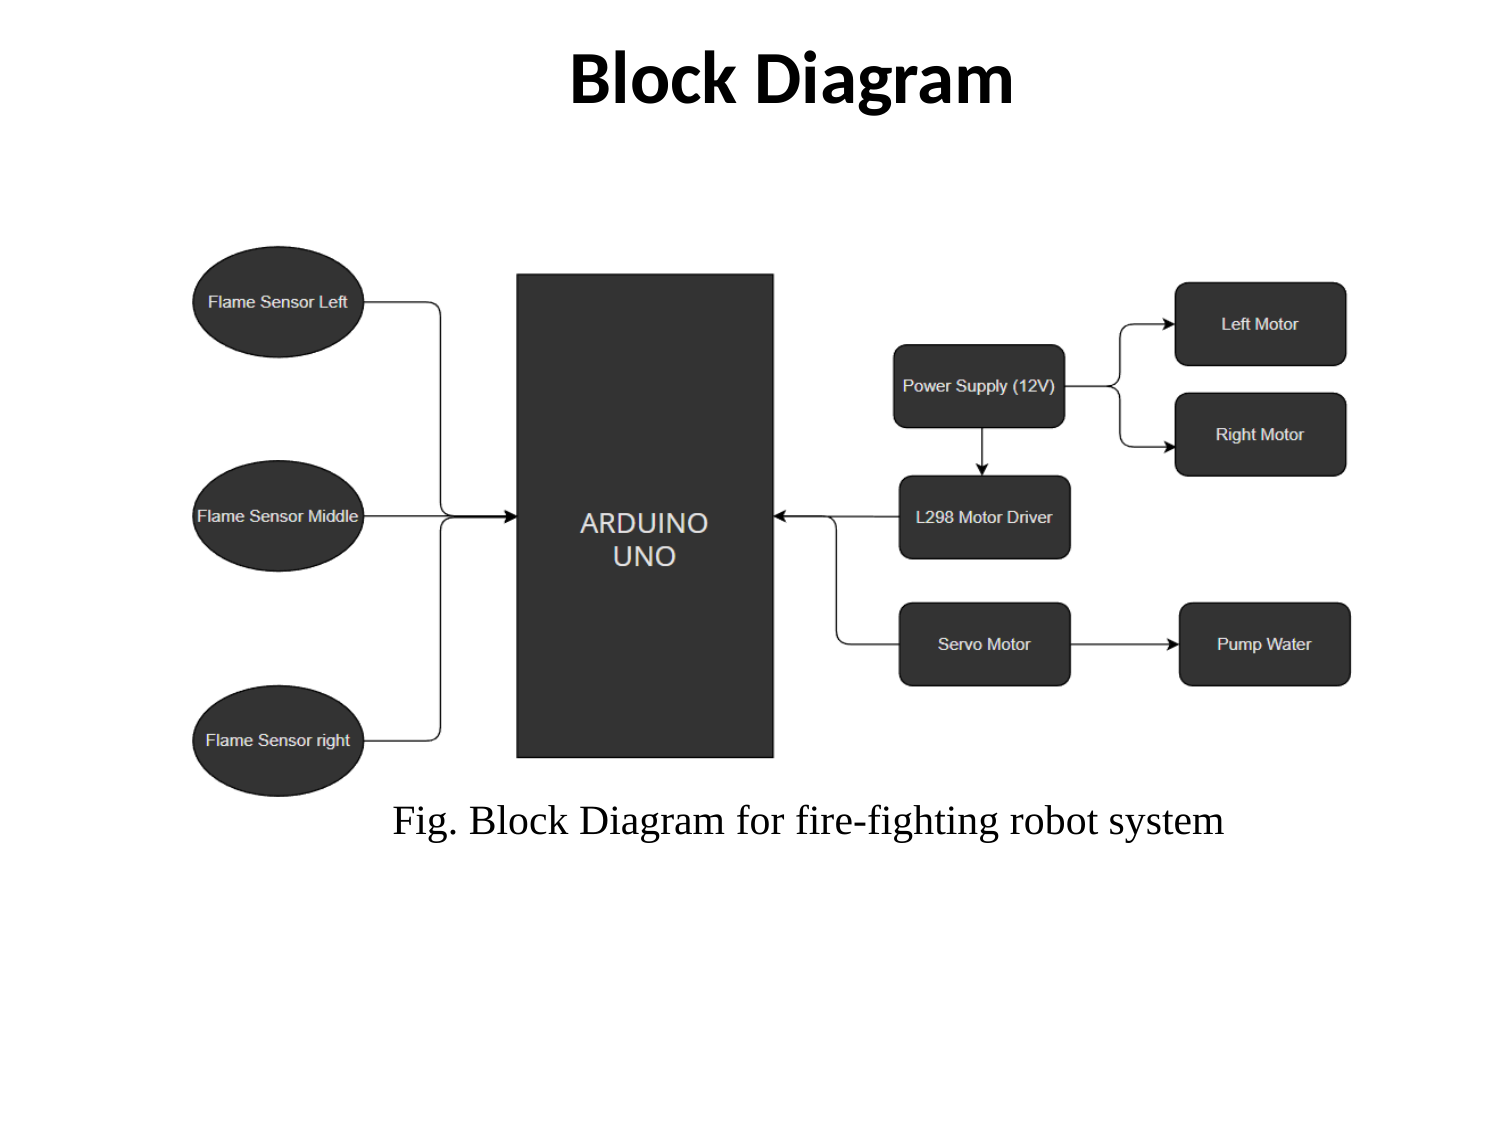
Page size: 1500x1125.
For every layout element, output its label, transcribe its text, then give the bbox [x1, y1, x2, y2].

title Block Diagram [176, 30, 1410, 116]
picture [91, 182, 1427, 883]
